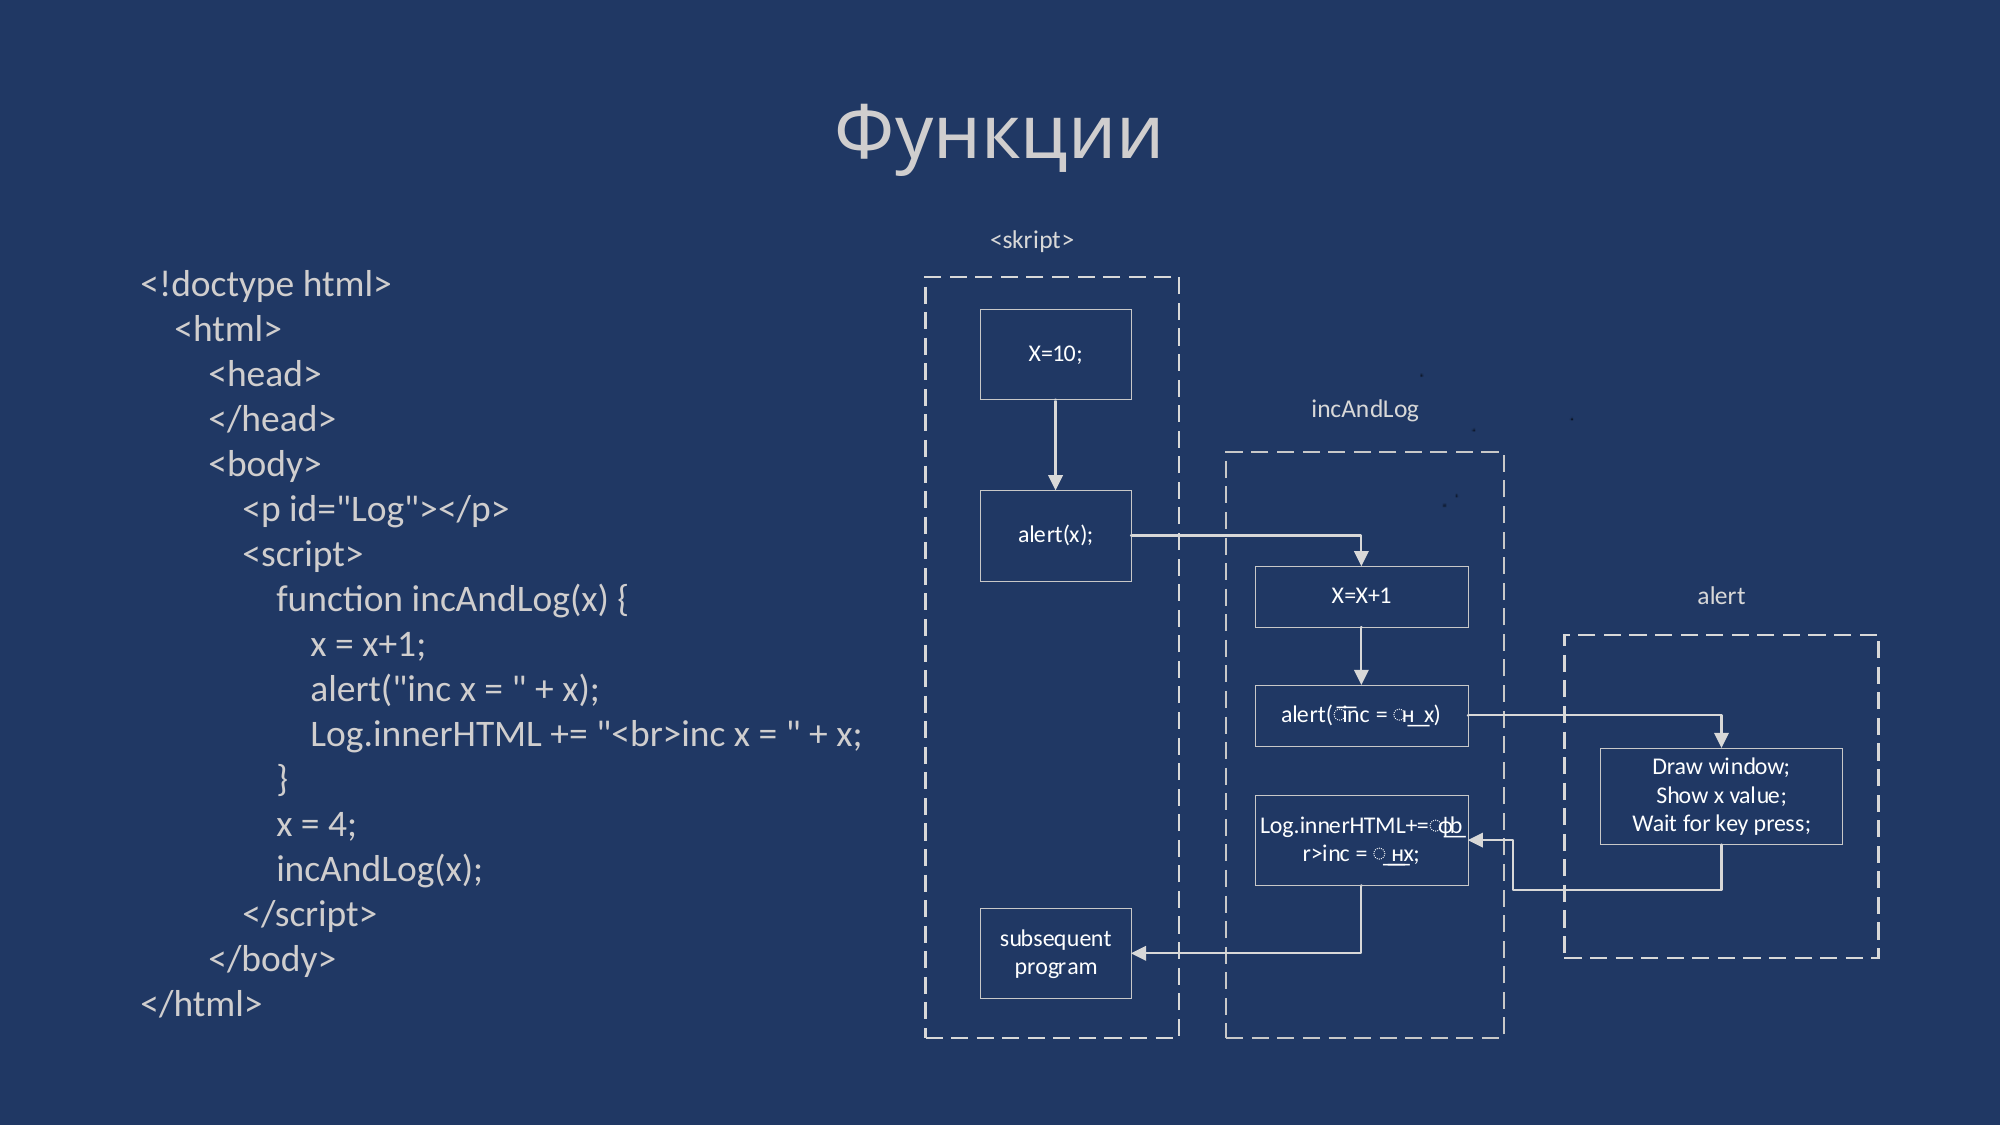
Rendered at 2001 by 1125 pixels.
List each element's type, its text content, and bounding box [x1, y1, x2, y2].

text_box <!doctype html> <html> <head> </head> <body> <p id="Log"></p> <script> function incAndLog(x) { x = x+1; alert("inc x = " + x); Log.innerHTML += "<br>inc x = " + x; } x = 4; incAndLog(x); </script> </body> </html> [125, 251, 879, 1032]
title Функции [137, 59, 1863, 208]
picture [921, 214, 1880, 1040]
